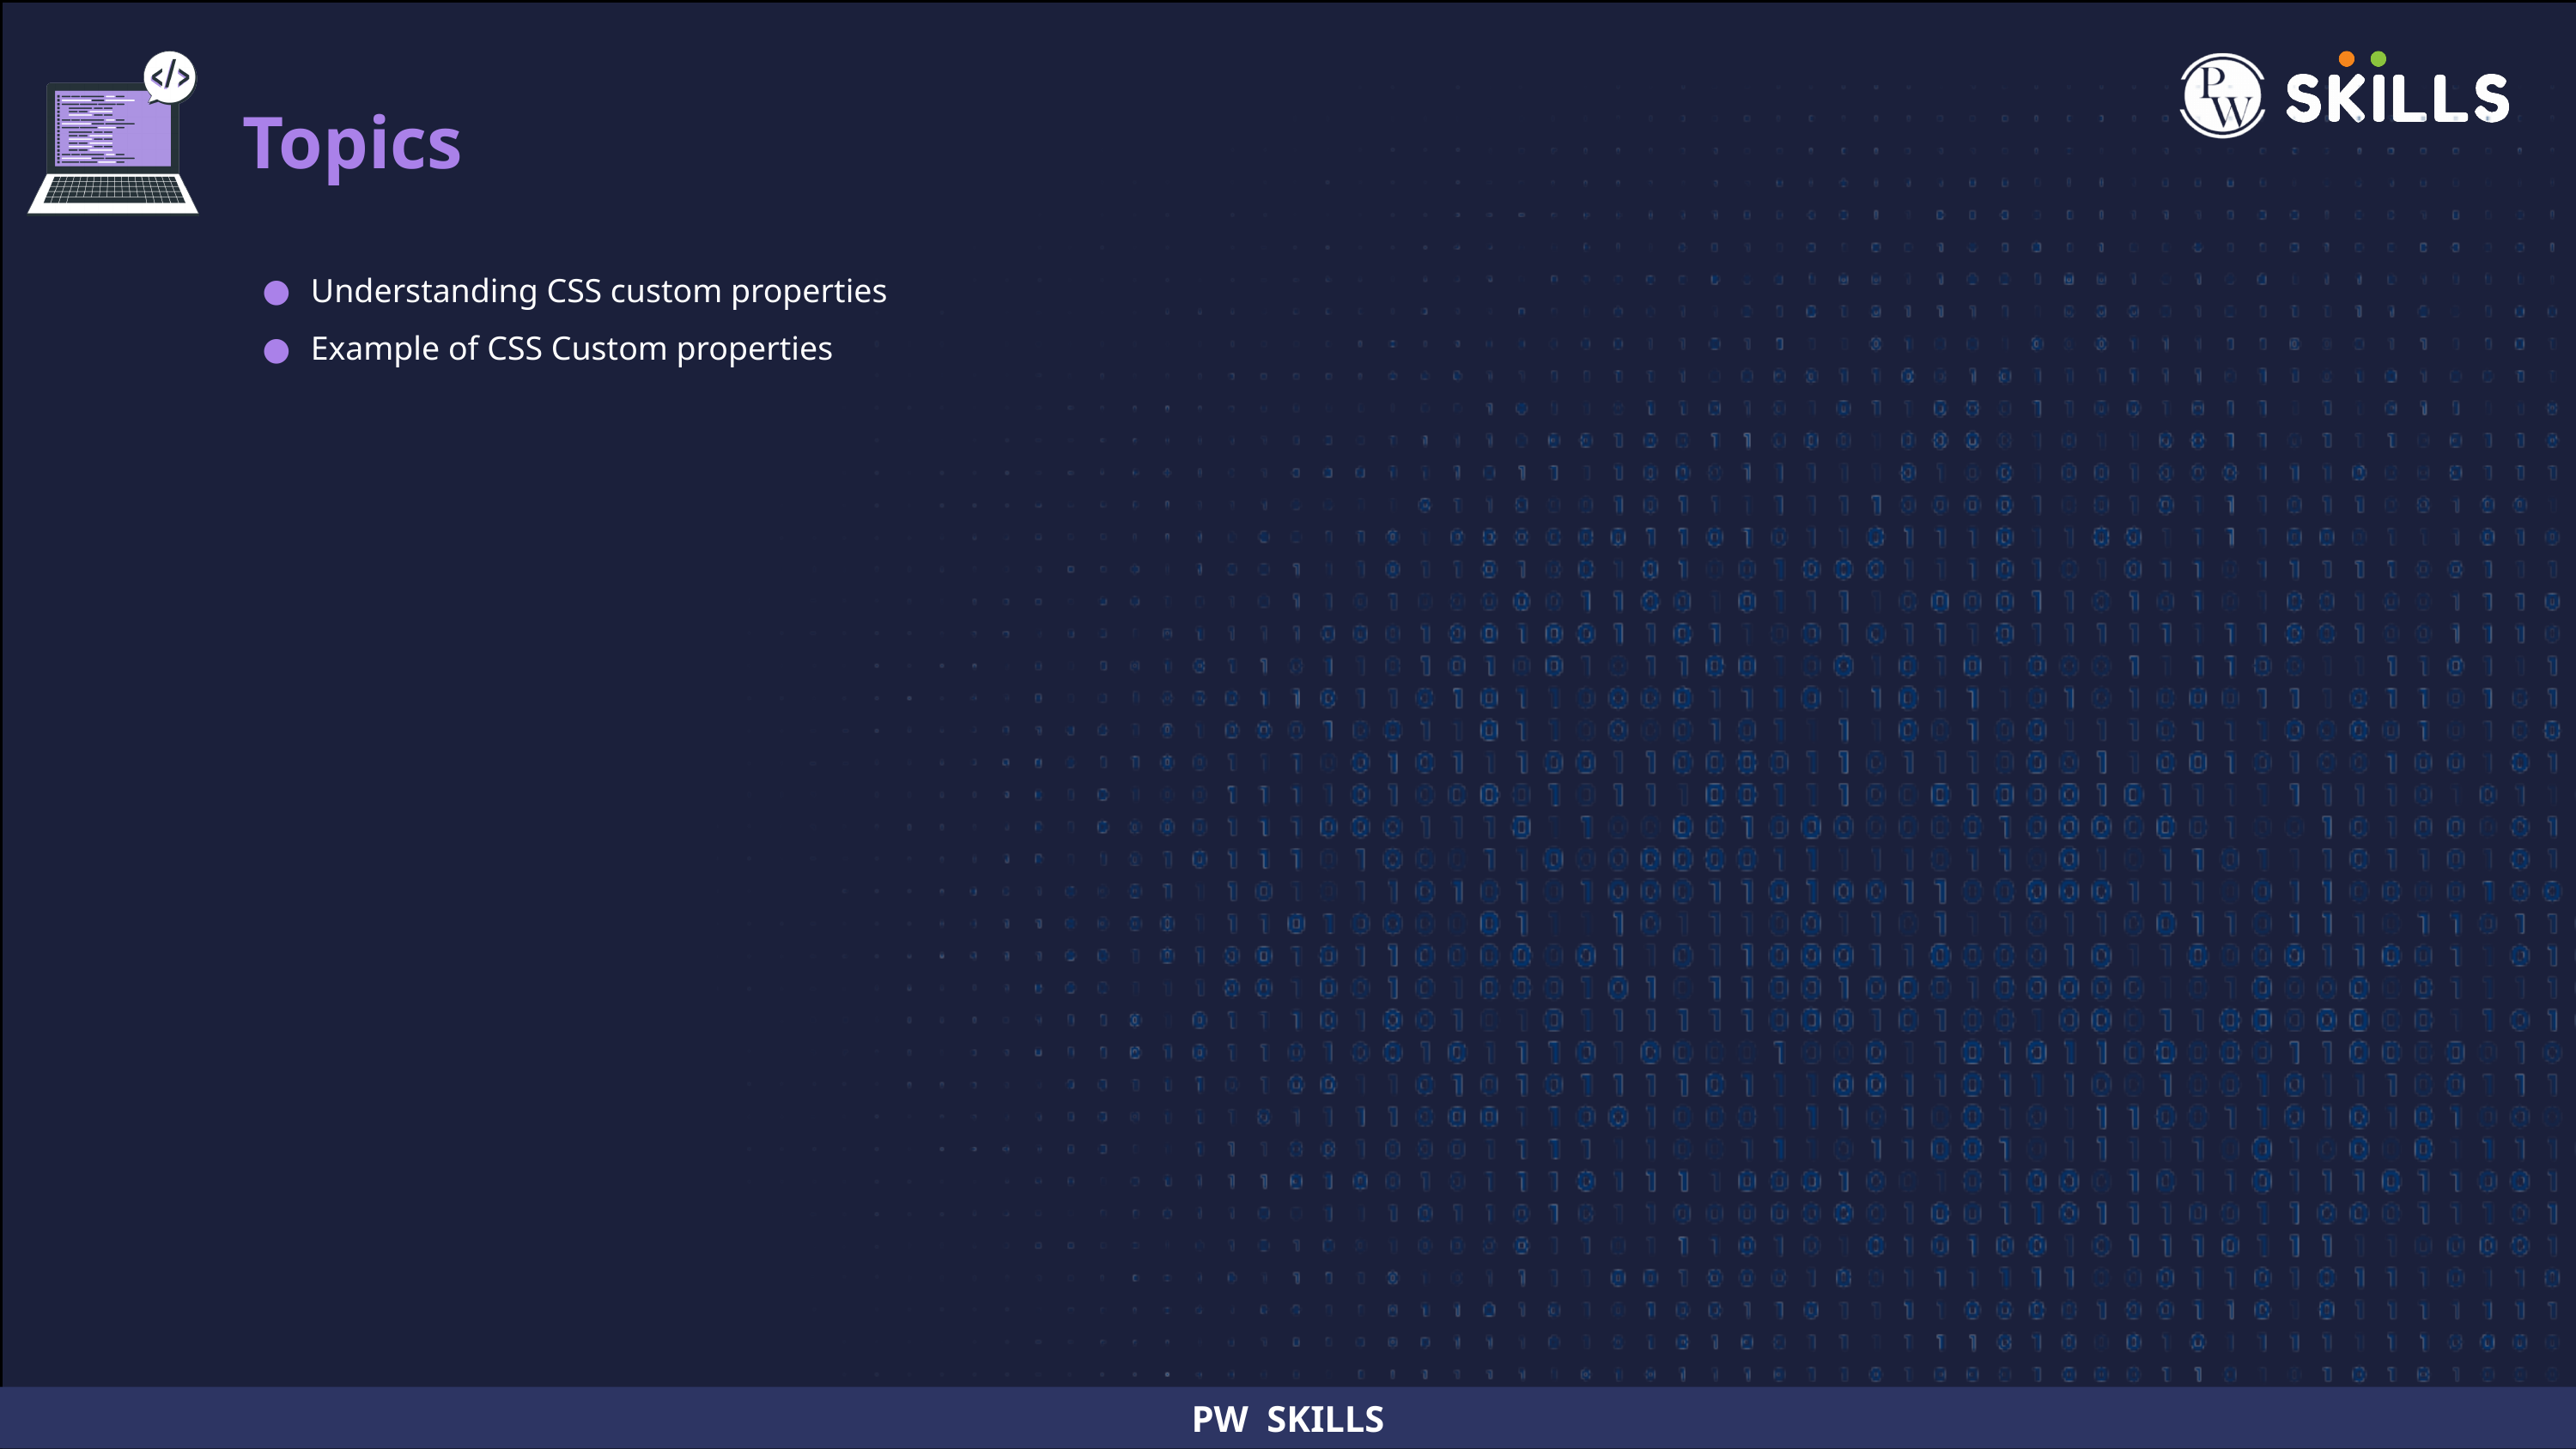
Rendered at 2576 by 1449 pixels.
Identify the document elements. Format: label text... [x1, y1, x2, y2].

picture [27, 51, 199, 217]
text_box Understanding CSS custom properties Example of CSS Custom properties [233, 238, 1542, 380]
picture [716, 0, 2576, 1385]
text_box Topics [242, 97, 2192, 184]
